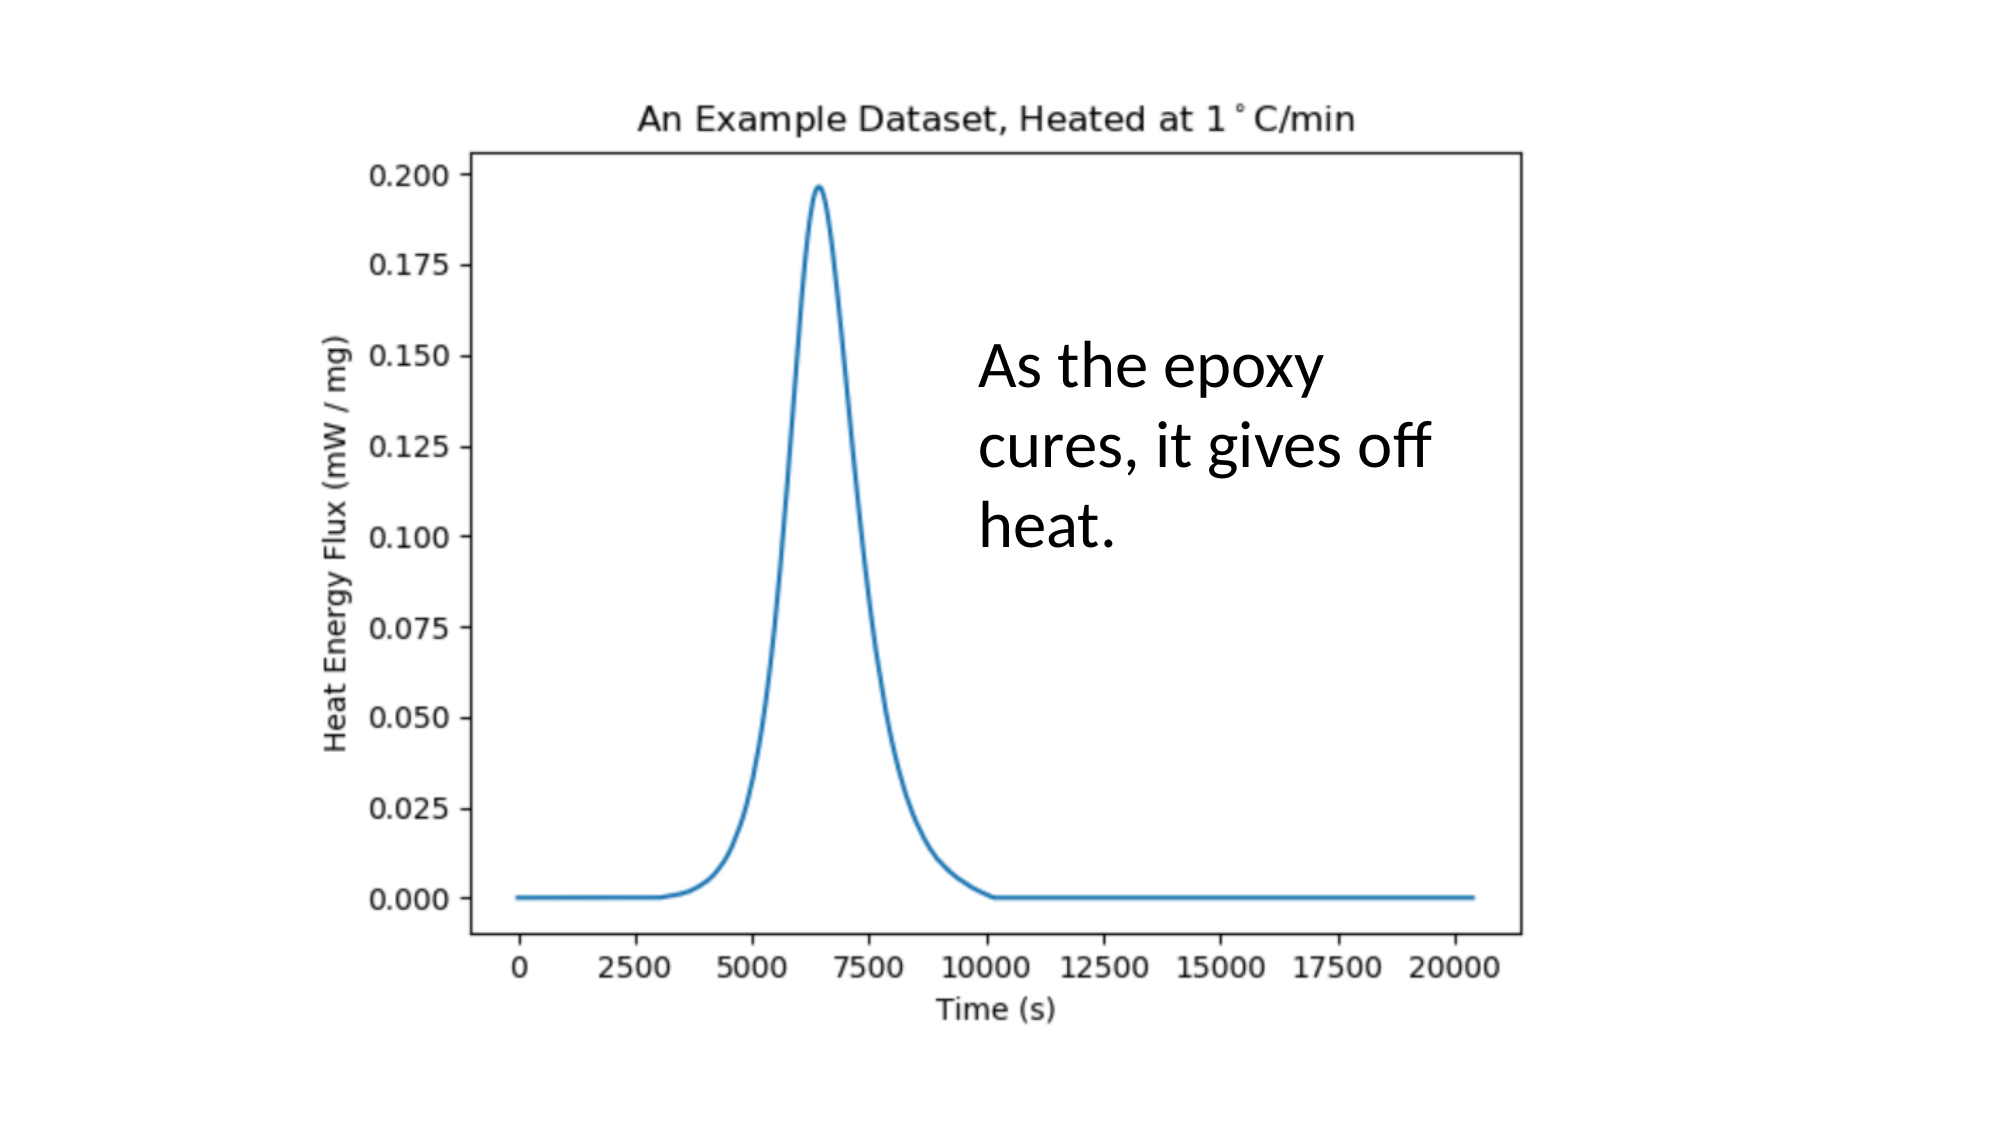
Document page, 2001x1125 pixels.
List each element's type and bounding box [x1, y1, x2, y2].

picture [308, 79, 1553, 1037]
